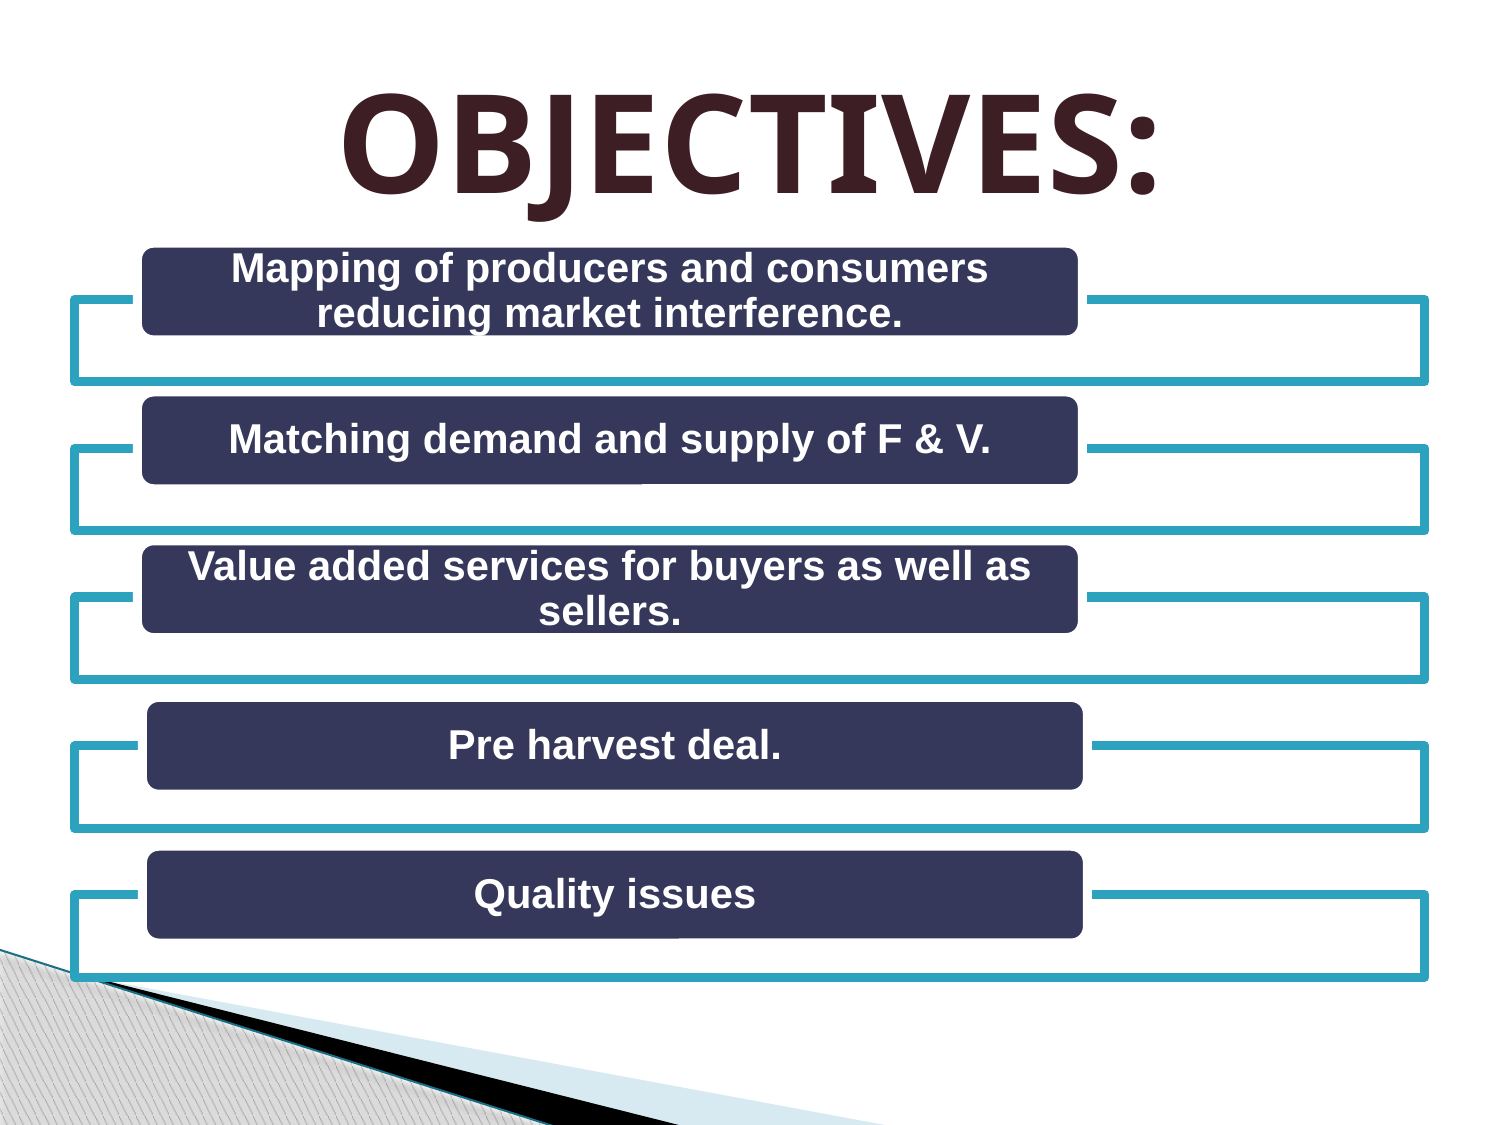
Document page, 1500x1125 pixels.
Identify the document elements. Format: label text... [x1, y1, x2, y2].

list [74, 242, 1426, 986]
title OBJECTIVES: [75, 45, 1425, 233]
